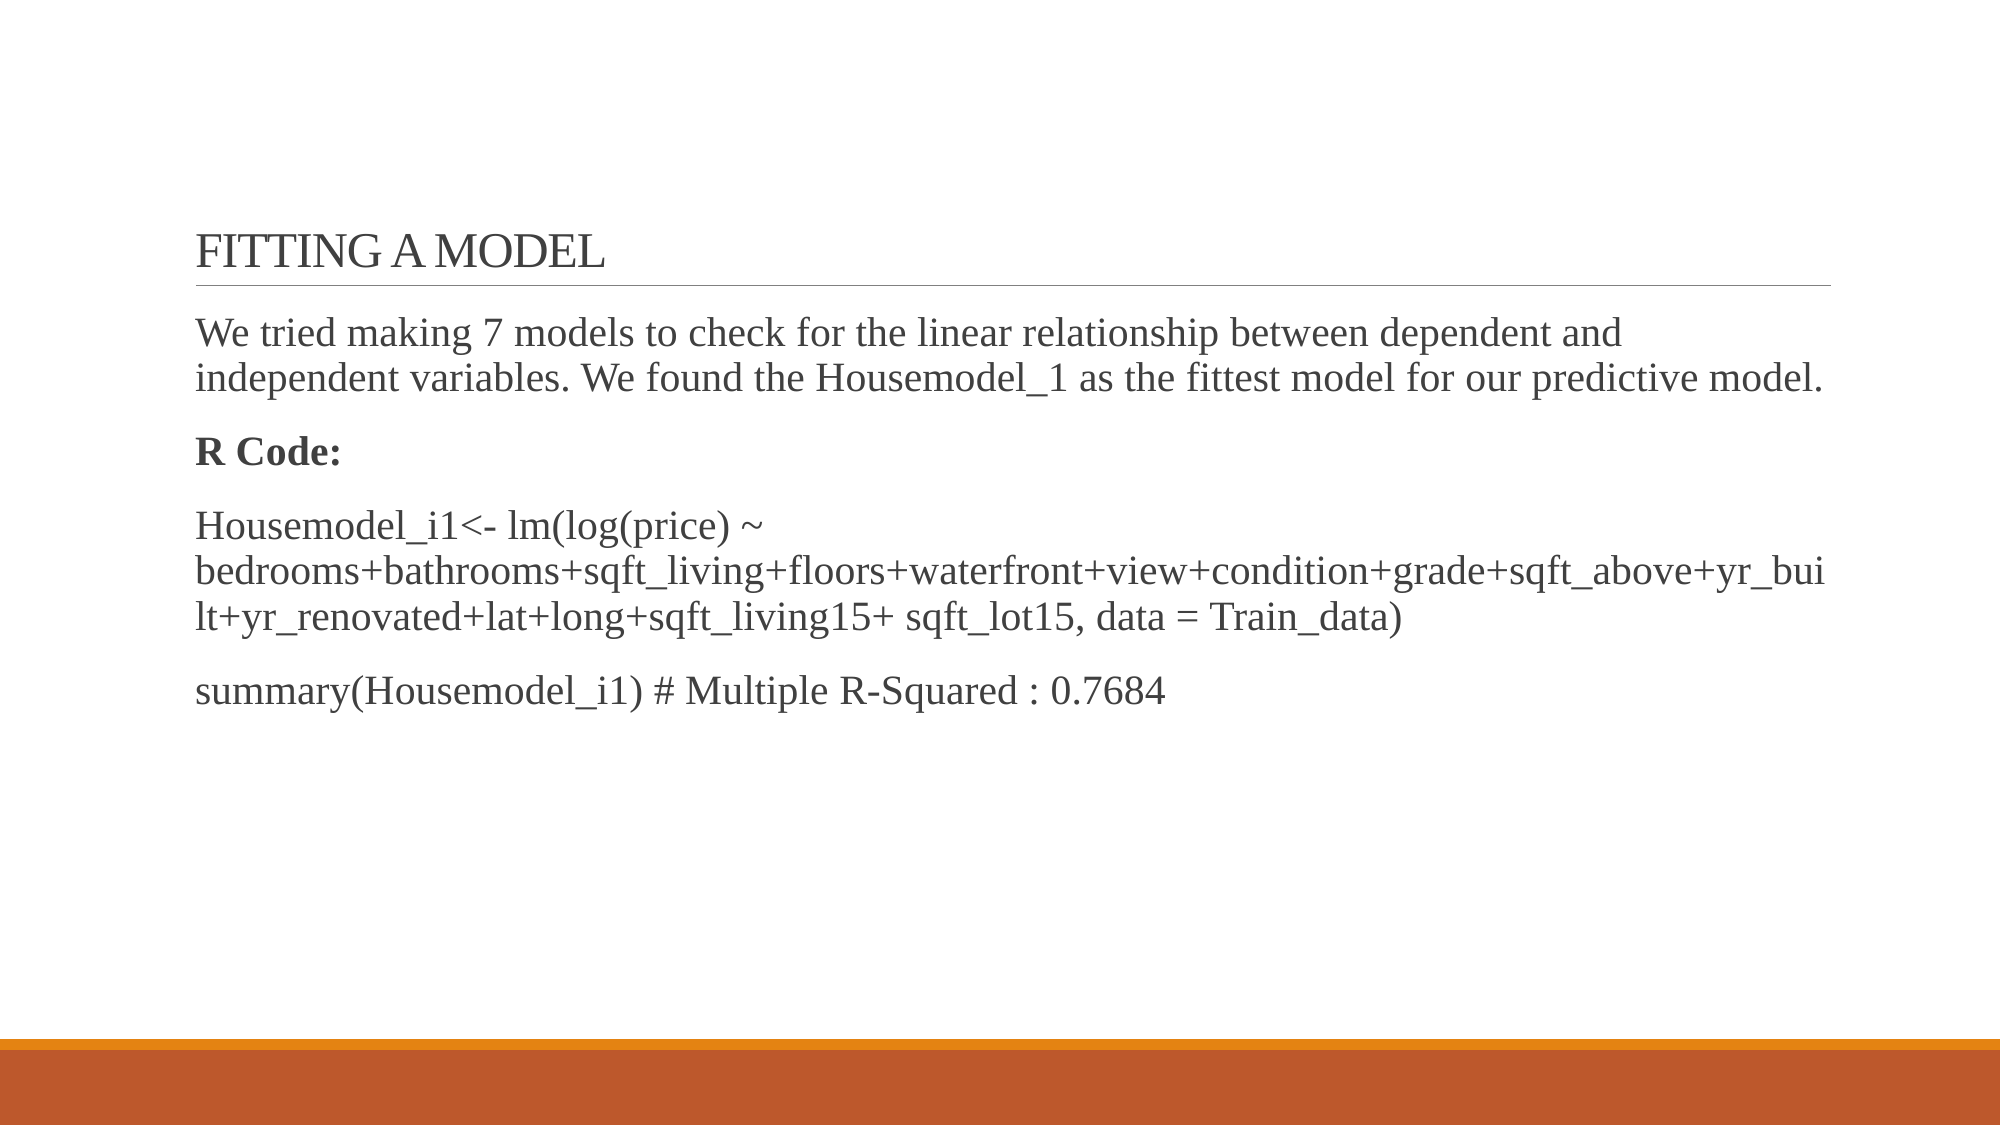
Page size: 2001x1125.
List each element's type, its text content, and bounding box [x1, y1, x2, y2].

title FITTING A MODEL [180, 47, 1830, 285]
list We tried making 7 models to check for the linear relationship between dependent and independent variables. We found the Housemodel_1 as the fittest model for our predictive model. R Code: Housemodel_i1<- lm(log(price) ~ bedrooms+bathrooms+sqft_living+floors+waterfront+view+condition+grade+sqft_above+yr_built+yr_renovated+lat+long+sqft_living15+ sqft_lot15, data = Train_data) summary(Housemodel_i1) # Multiple R-Squared : 0.7684 [180, 302, 1830, 963]
